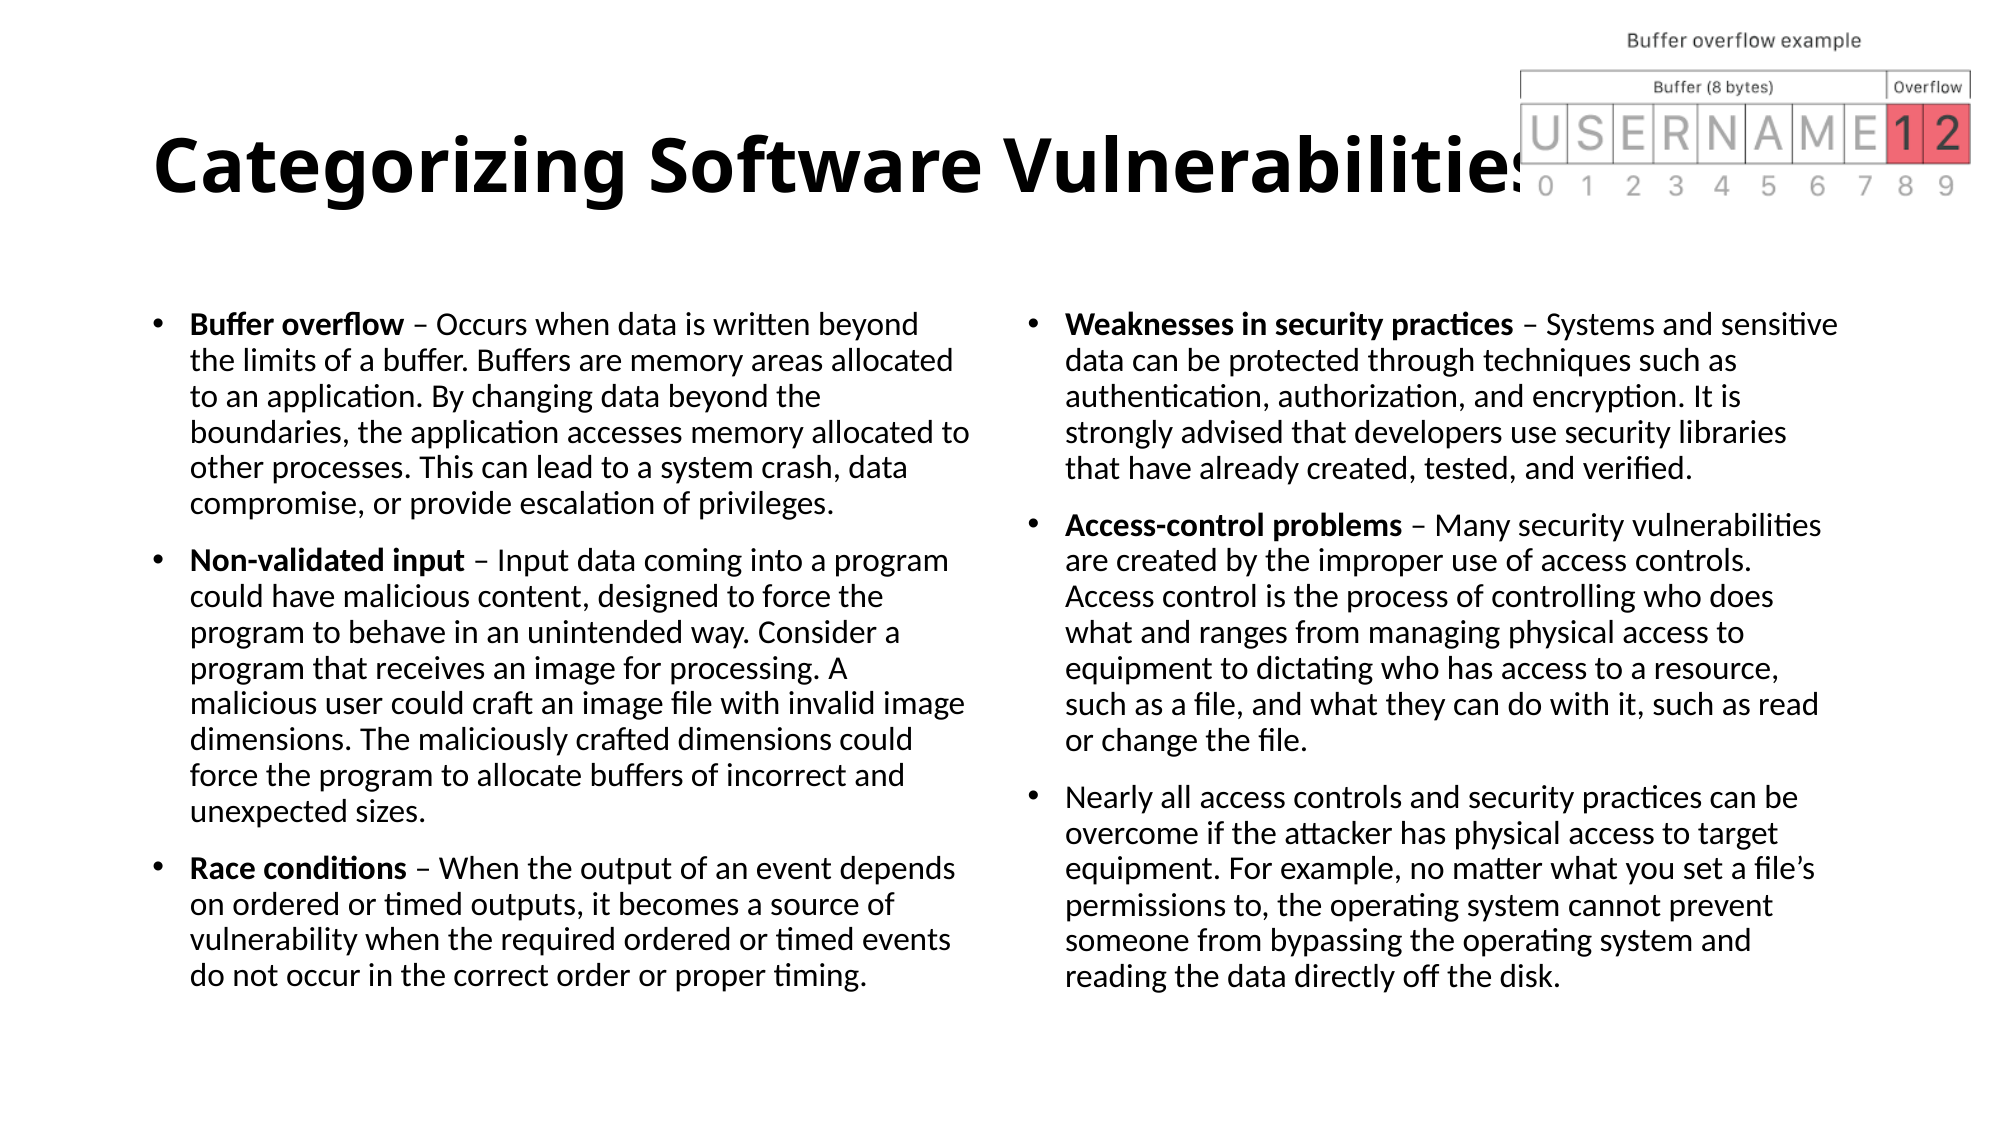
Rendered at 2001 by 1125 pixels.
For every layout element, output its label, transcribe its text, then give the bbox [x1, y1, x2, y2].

picture [1520, 30, 1971, 211]
list Weaknesses in security practices – Systems and sensitive data can be protected through techniques such as authentication, authorization, and encryption. It is strongly advised that developers use security libraries that have already created, tested, and verified. Access-control problems – Many security vulnerabilities are created by the improper use of access controls. Access control is the process of controlling who does what and ranges from managing physical access to equipment to dictating who has access to a resource, such as a file, and what they can do with it, such as read or change the file. Nearly all access controls and security practices can be overcome if the attacker has physical access to target equipment. For example, no matter what you set a file’s permissions to, the operating system cannot prevent someone from bypassing the operating system and reading the data directly off the disk. [1012, 299, 1863, 1125]
title Categorizing Software Vulnerabilities [137, 59, 1863, 278]
list Buffer overflow – Occurs when data is written beyond the limits of a buffer. Buffers are memory areas allocated to an application. By changing data beyond the boundaries, the application accesses memory allocated to other processes. This can lead to a system crash, data compromise, or provide escalation of privileges. Non-validated input – Input data coming into a program could have malicious content, designed to force the program to behave in an unintended way. Consider a program that receives an image for processing. A malicious user could craft an image file with invalid image dimensions. The maliciously crafted dimensions could force the program to allocate buffers of incorrect and unexpected sizes. Race conditions – When the output of an event depends on ordered or timed outputs, it becomes a source of vulnerability when the required ordered or timed events do not occur in the correct order or proper timing. [137, 299, 988, 1125]
